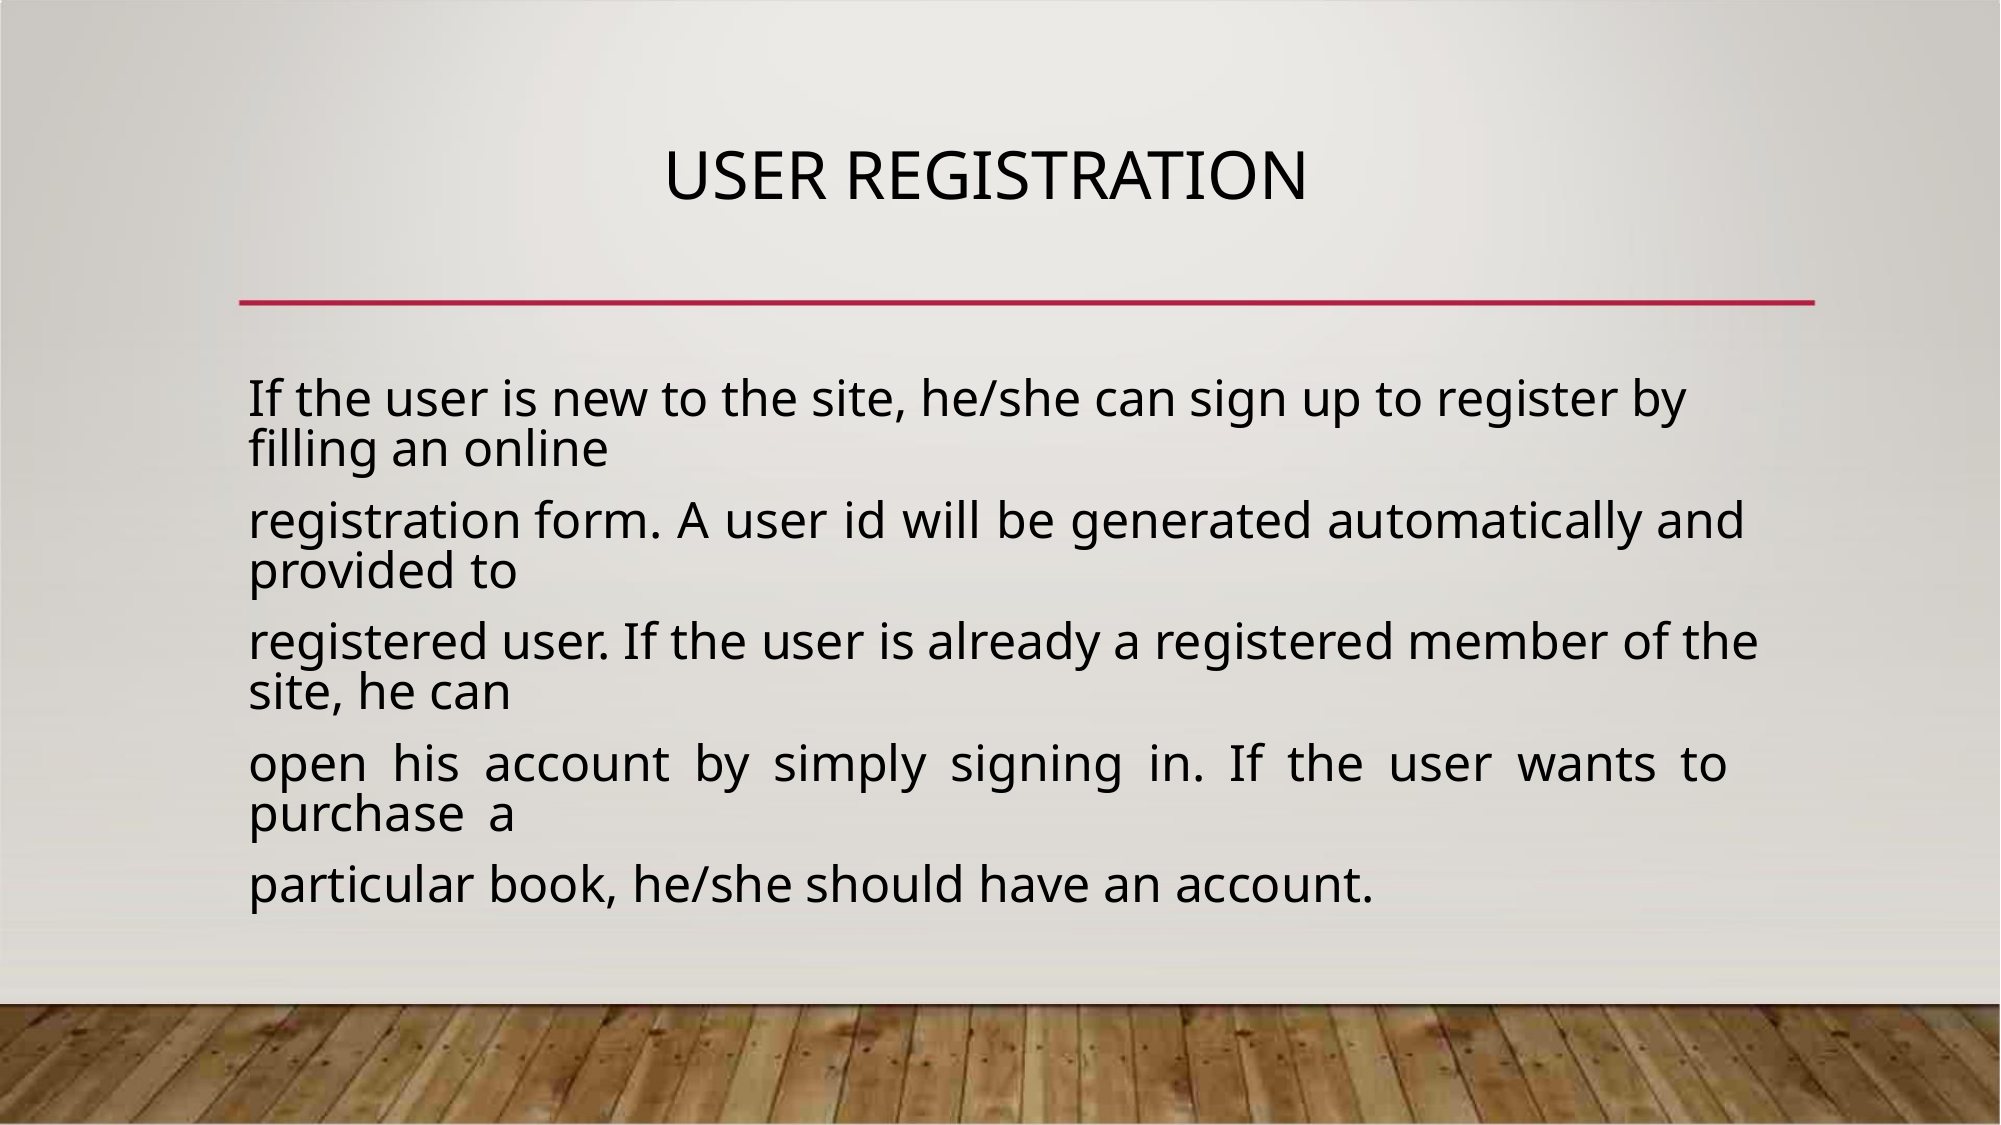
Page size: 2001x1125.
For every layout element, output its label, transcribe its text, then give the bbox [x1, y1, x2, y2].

text_box [0, 0, 2000, 1125]
text_box If the user is new to the site, he/she can sign up to register by filling an online registration form. A user id will be generated automatically and provided to registered user. If the user is already a registered member of the site, he can open his account by simply signing in. If the user wants to purchase a particular book, he/she should have an account. [248, 376, 1820, 913]
text_box USER REGISTRATION [663, 135, 1318, 213]
